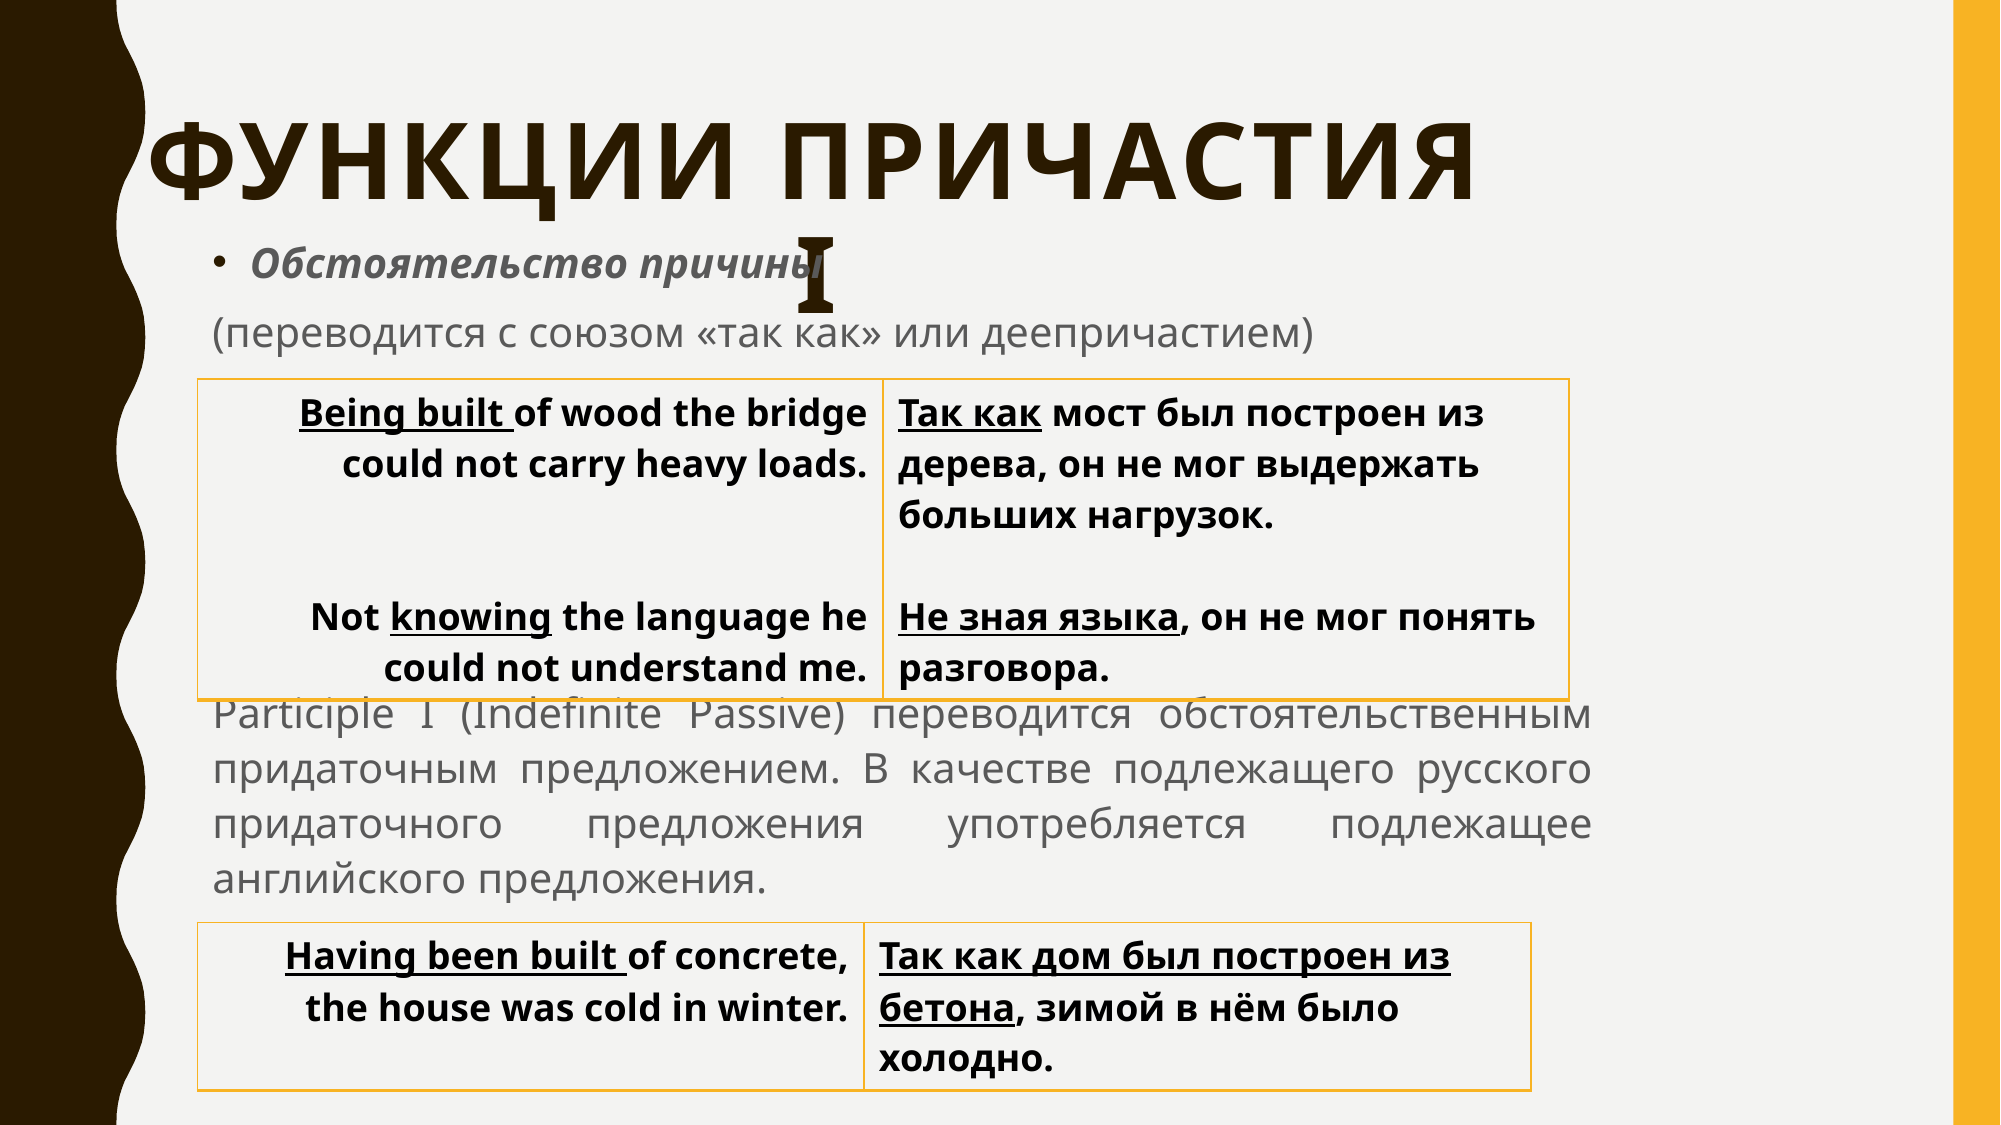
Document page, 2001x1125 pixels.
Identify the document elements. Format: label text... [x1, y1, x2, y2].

table_header Being built of wood the bridge could not carry heavy loads. Not knowing the language he could not understand me. [198, 380, 882, 698]
table_header Так как мост был построен из дерева, он не мог выдержать больших нагрузок. Не зная языка, он не мог понять разговора. [884, 380, 1568, 698]
table_header Having been built of concrete, the house was cold in winter. [198, 923, 863, 1089]
list Обстоятельство причины (переводится с союзом «так как» или деепричастием) Participle I (Indefinite Passive) переводится обстоятельственным придаточным предложением. В качестве подлежащего русского придаточного предложения употребляется подлежащее английского предложения. [197, 223, 1608, 977]
table_header Так как дом был построен из бетона, зимой в нём было холодно. [865, 923, 1530, 1089]
title Функции Причастия I [111, 99, 1522, 238]
